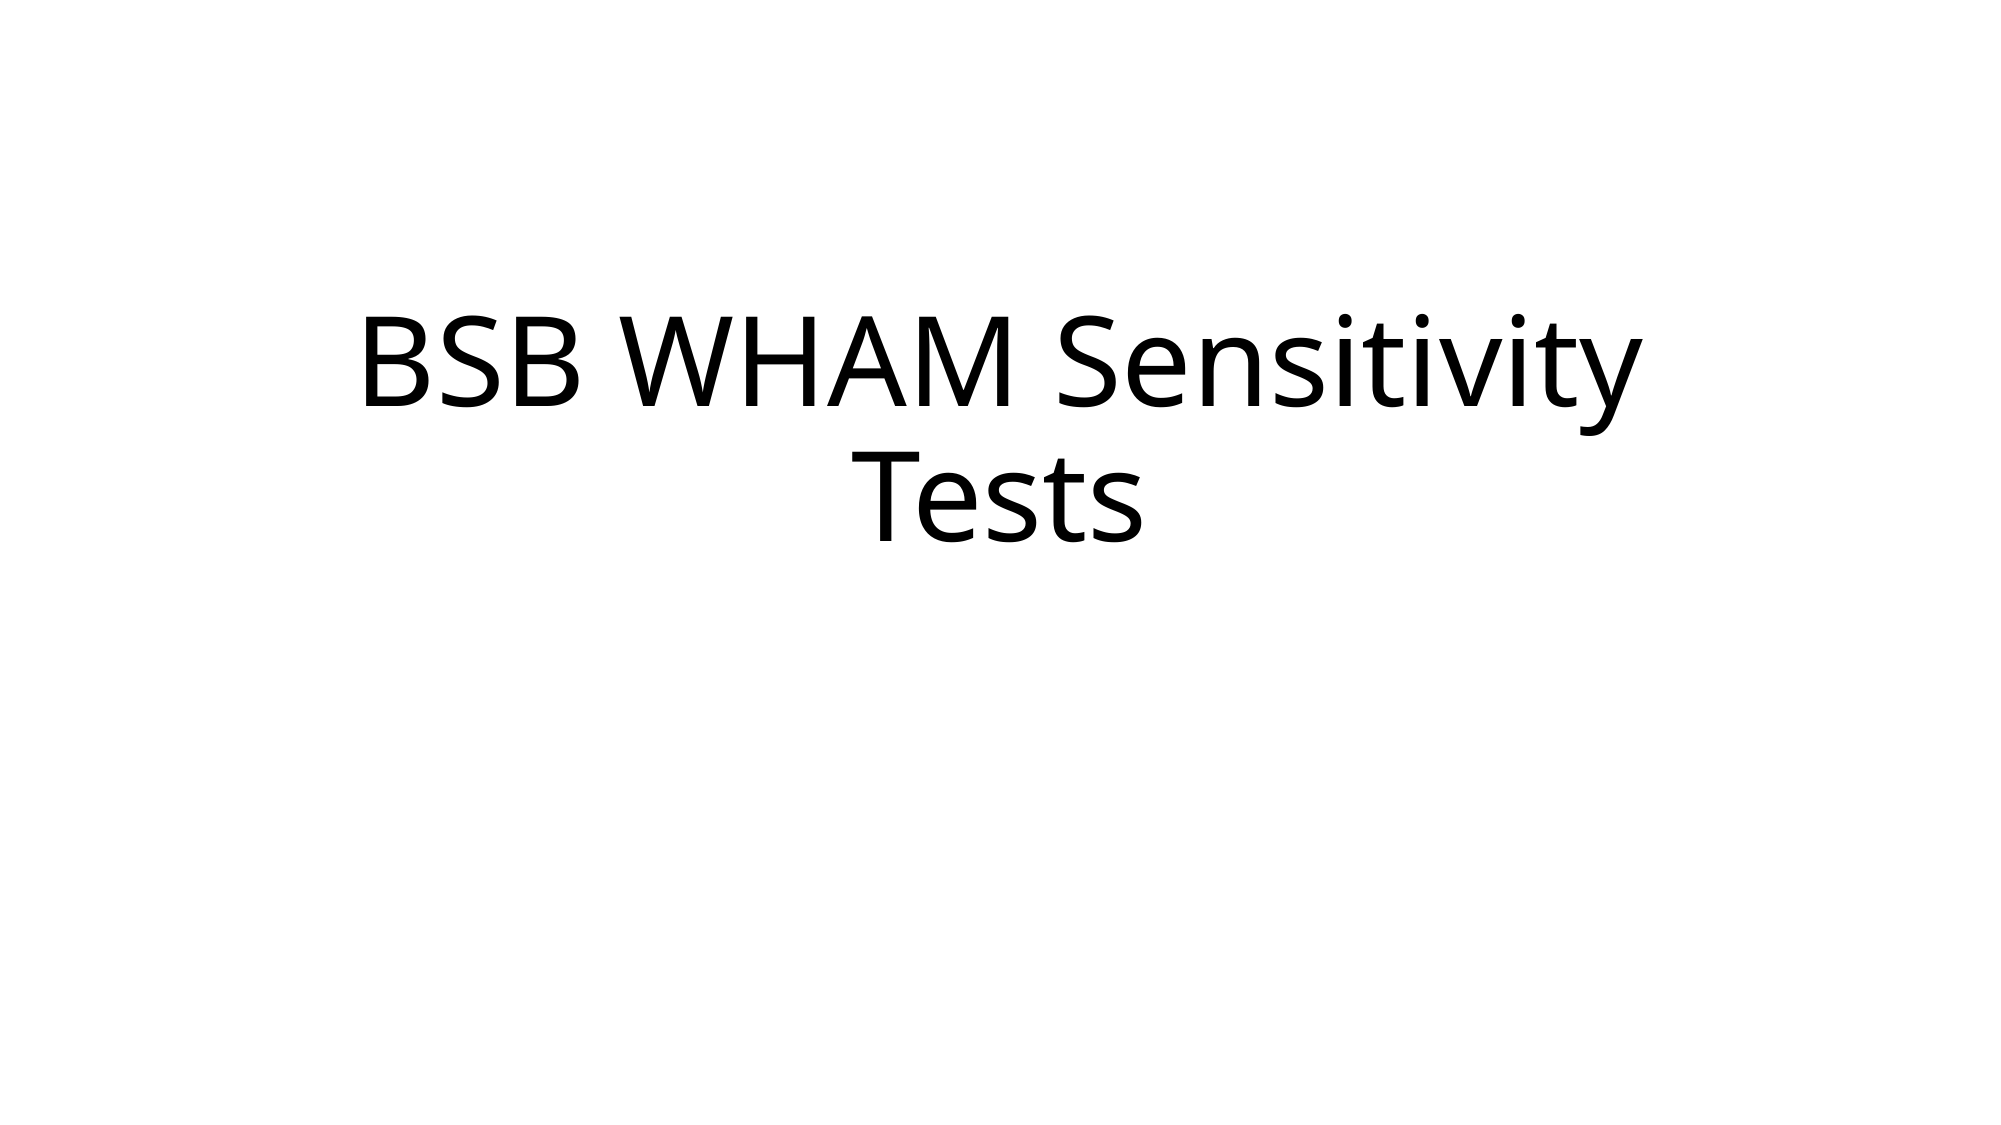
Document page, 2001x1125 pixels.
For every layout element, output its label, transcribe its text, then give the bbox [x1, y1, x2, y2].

title BSB WHAM Sensitivity Tests [249, 184, 1750, 576]
